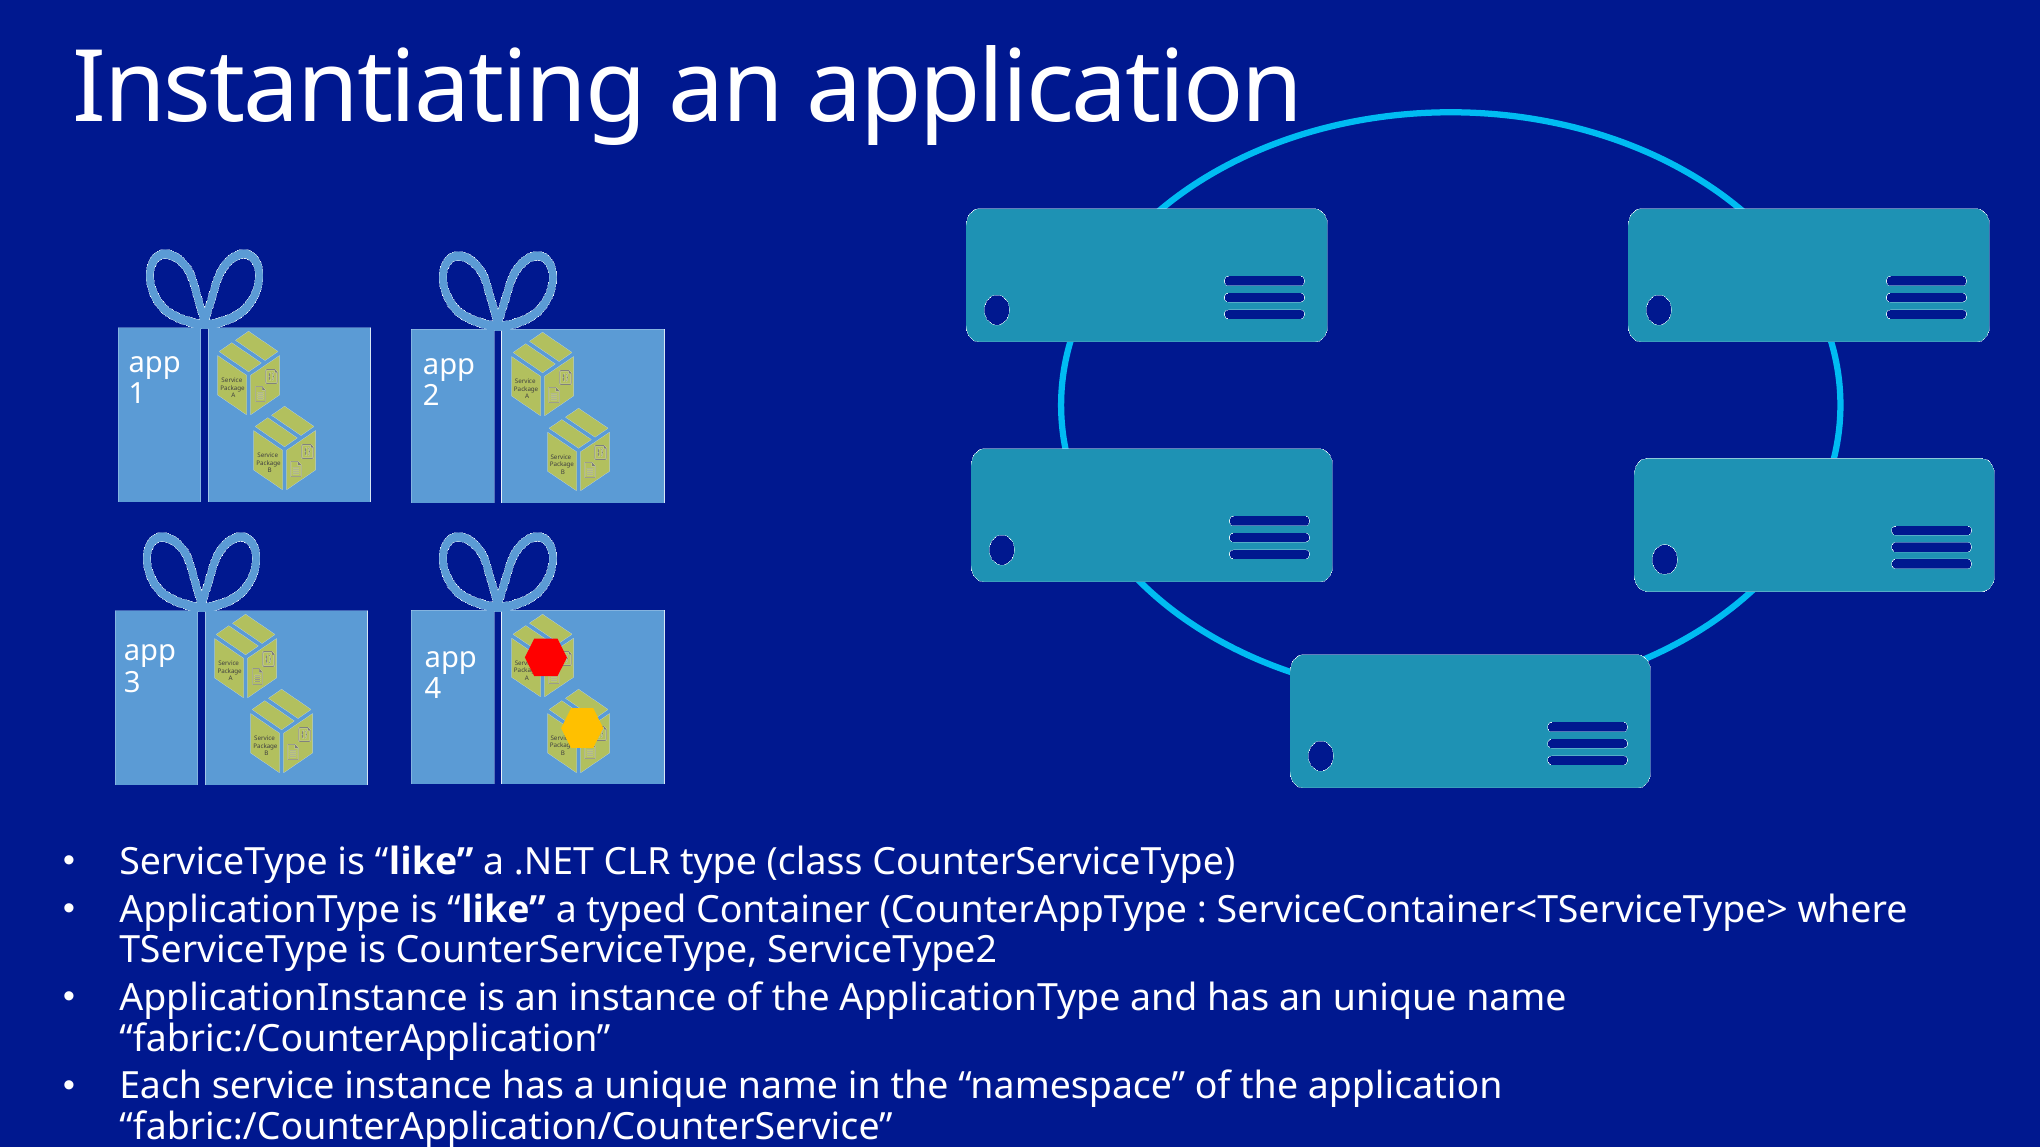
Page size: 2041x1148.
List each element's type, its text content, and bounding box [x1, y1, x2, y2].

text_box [93, 527, 374, 791]
title Instantiating an application [48, 20, 1999, 172]
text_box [394, 527, 670, 791]
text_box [392, 245, 670, 509]
text_box ServiceType is “like” a .NET CLR type (class CounterServiceType) ApplicationType is “like” a typed Container (CounterAppType : ServiceContainer<TServiceType> where TServiceType is CounterServiceType, ServiceType2 ApplicationInstance is an instance of the ApplicationType and has an unique name “fabric:/CounterApplication” Each service instance has a unique name in the “namespace” of the application “fabric:/CounterApplication/CounterService” [48, 834, 2017, 1126]
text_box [98, 244, 377, 508]
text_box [965, 60, 1996, 936]
